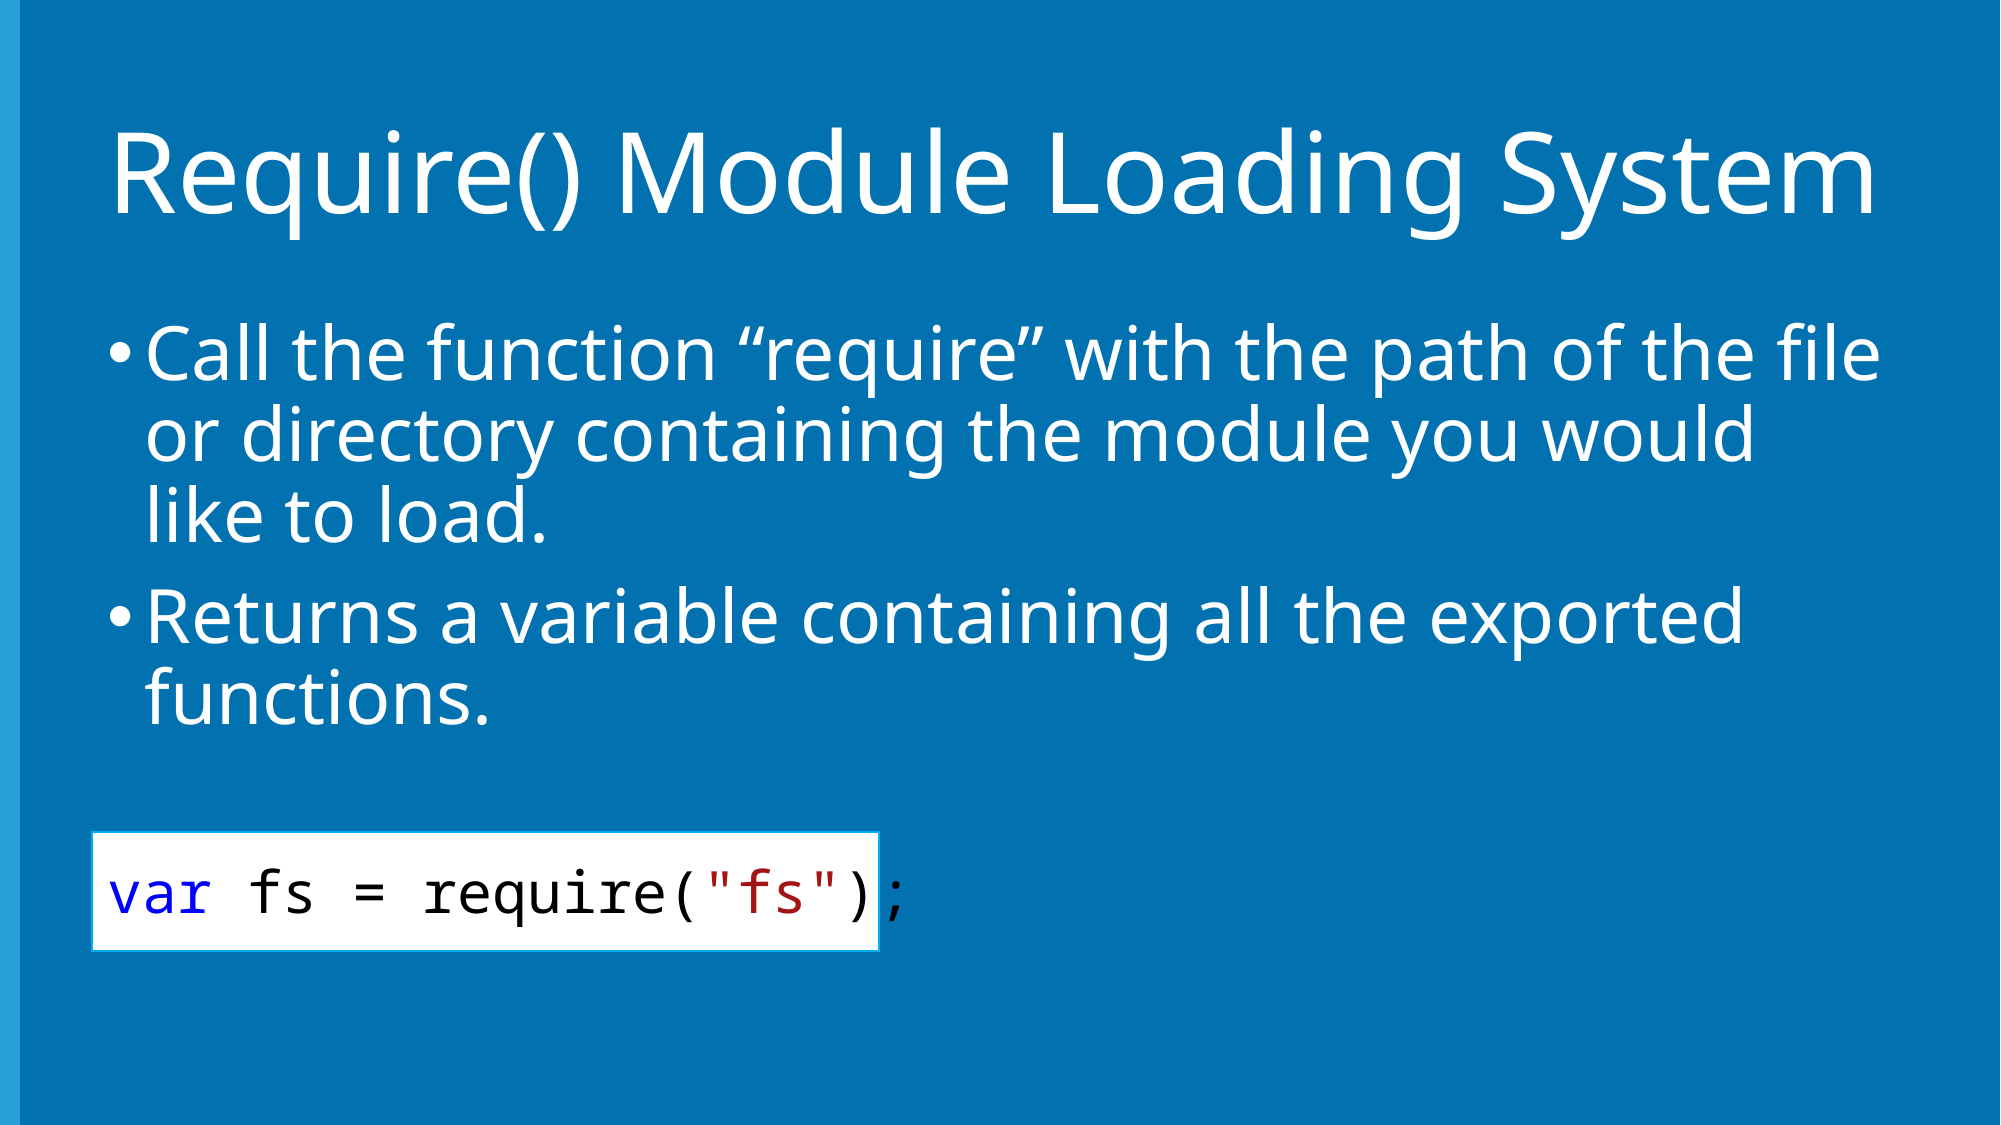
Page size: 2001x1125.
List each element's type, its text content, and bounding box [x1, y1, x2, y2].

title Require() Module Loading System [92, 68, 1910, 286]
list Call the function “require” with the path of the file or directory containing the module you would like to load. Returns a variable containing all the exported functions. var fs = require("fs"); [92, 307, 1910, 1000]
